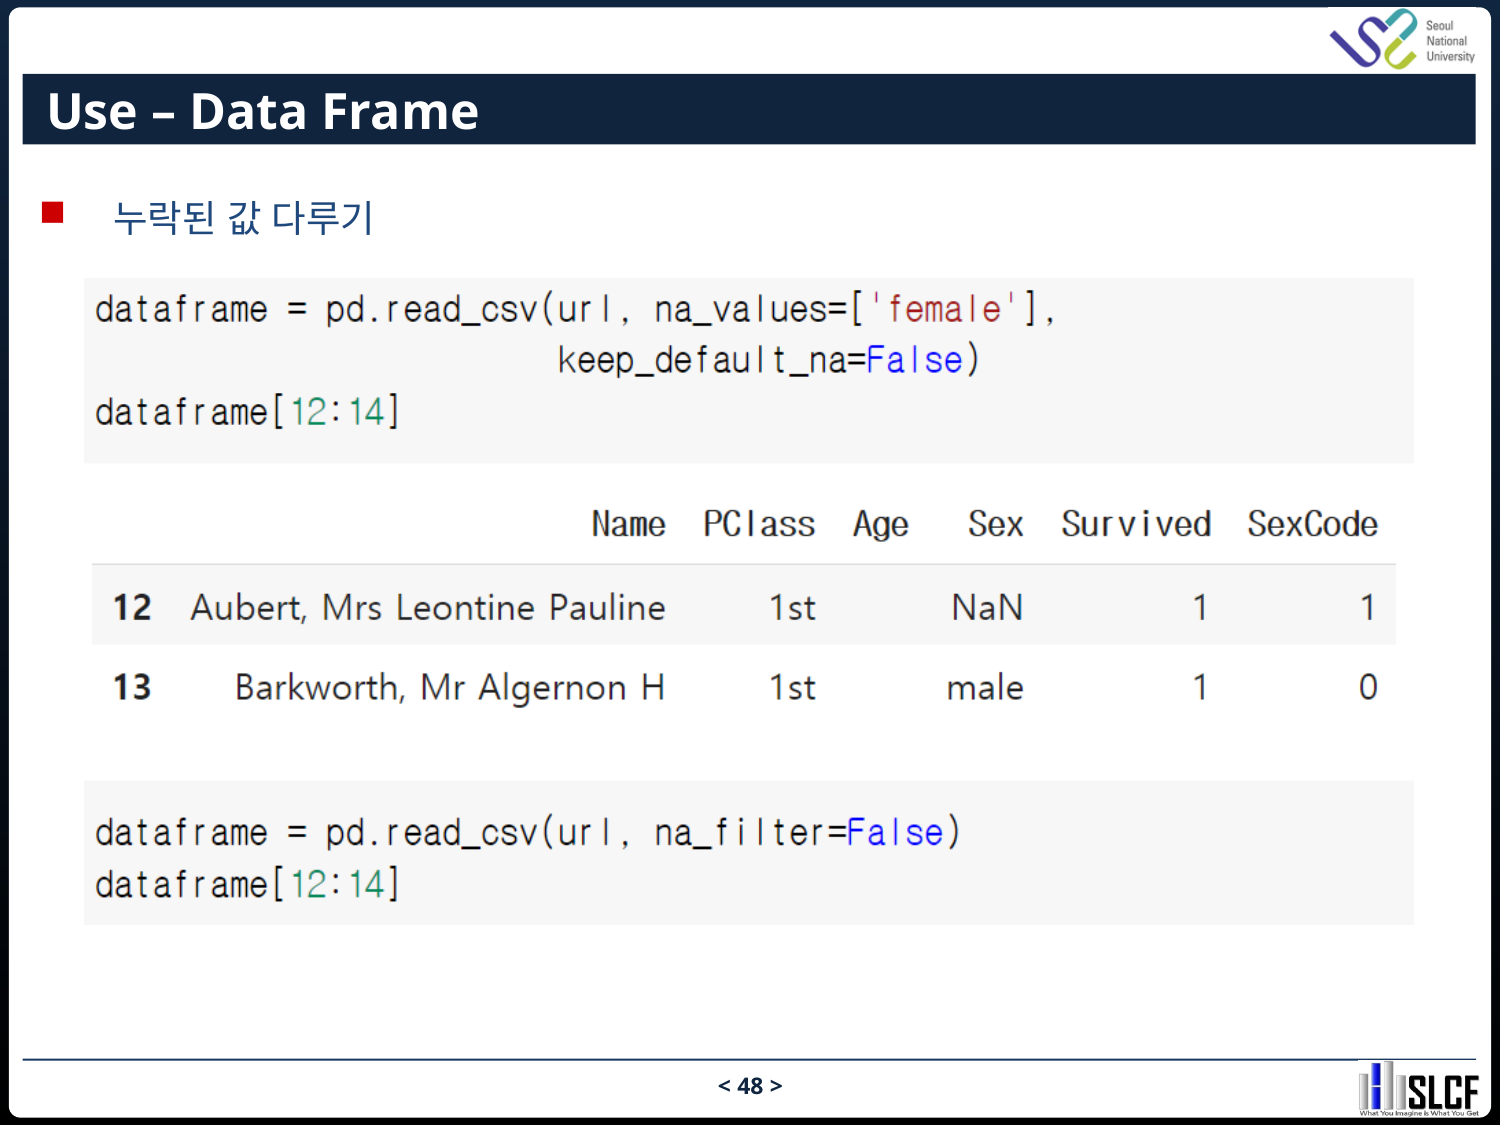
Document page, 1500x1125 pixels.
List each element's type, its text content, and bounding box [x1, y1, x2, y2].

picture [1358, 1060, 1481, 1117]
list 누락된 값 다루기 [38, 172, 1435, 811]
picture [1328, 7, 1476, 70]
picture [84, 278, 1414, 926]
title Use – Data Frame [22, 73, 1476, 145]
